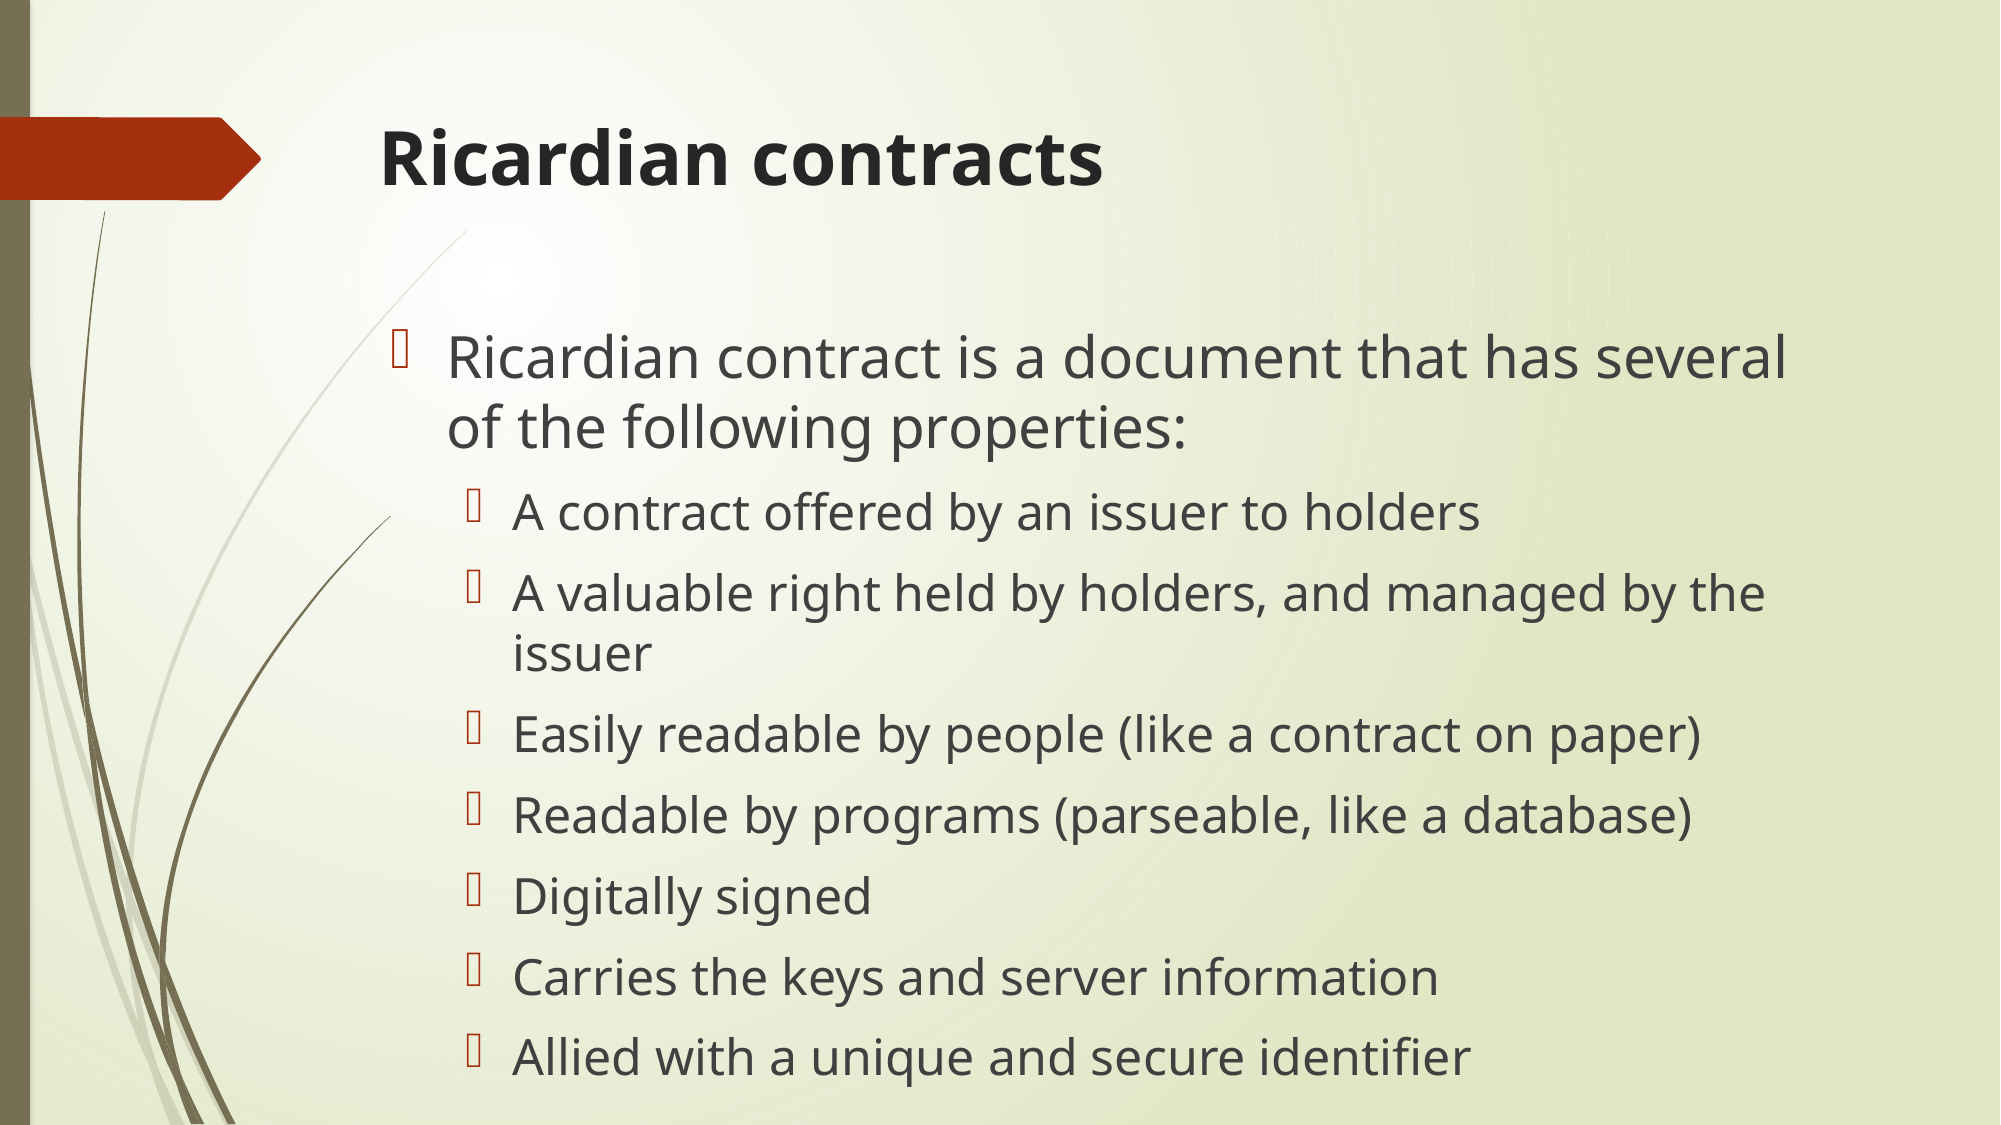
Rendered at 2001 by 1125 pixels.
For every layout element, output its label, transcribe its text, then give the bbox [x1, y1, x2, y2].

list Ricardian contract is a document that has several of the following properties: A contract offered by an issuer to holders A valuable right held by holders, and managed by the issuer Easily readable by people (like a contract on paper) Readable by programs (parseable, like a database) Digitally signed Carries the keys and server information Allied with a unique and secure identifier [375, 312, 1838, 933]
title Ricardian contracts [363, 102, 1826, 313]
